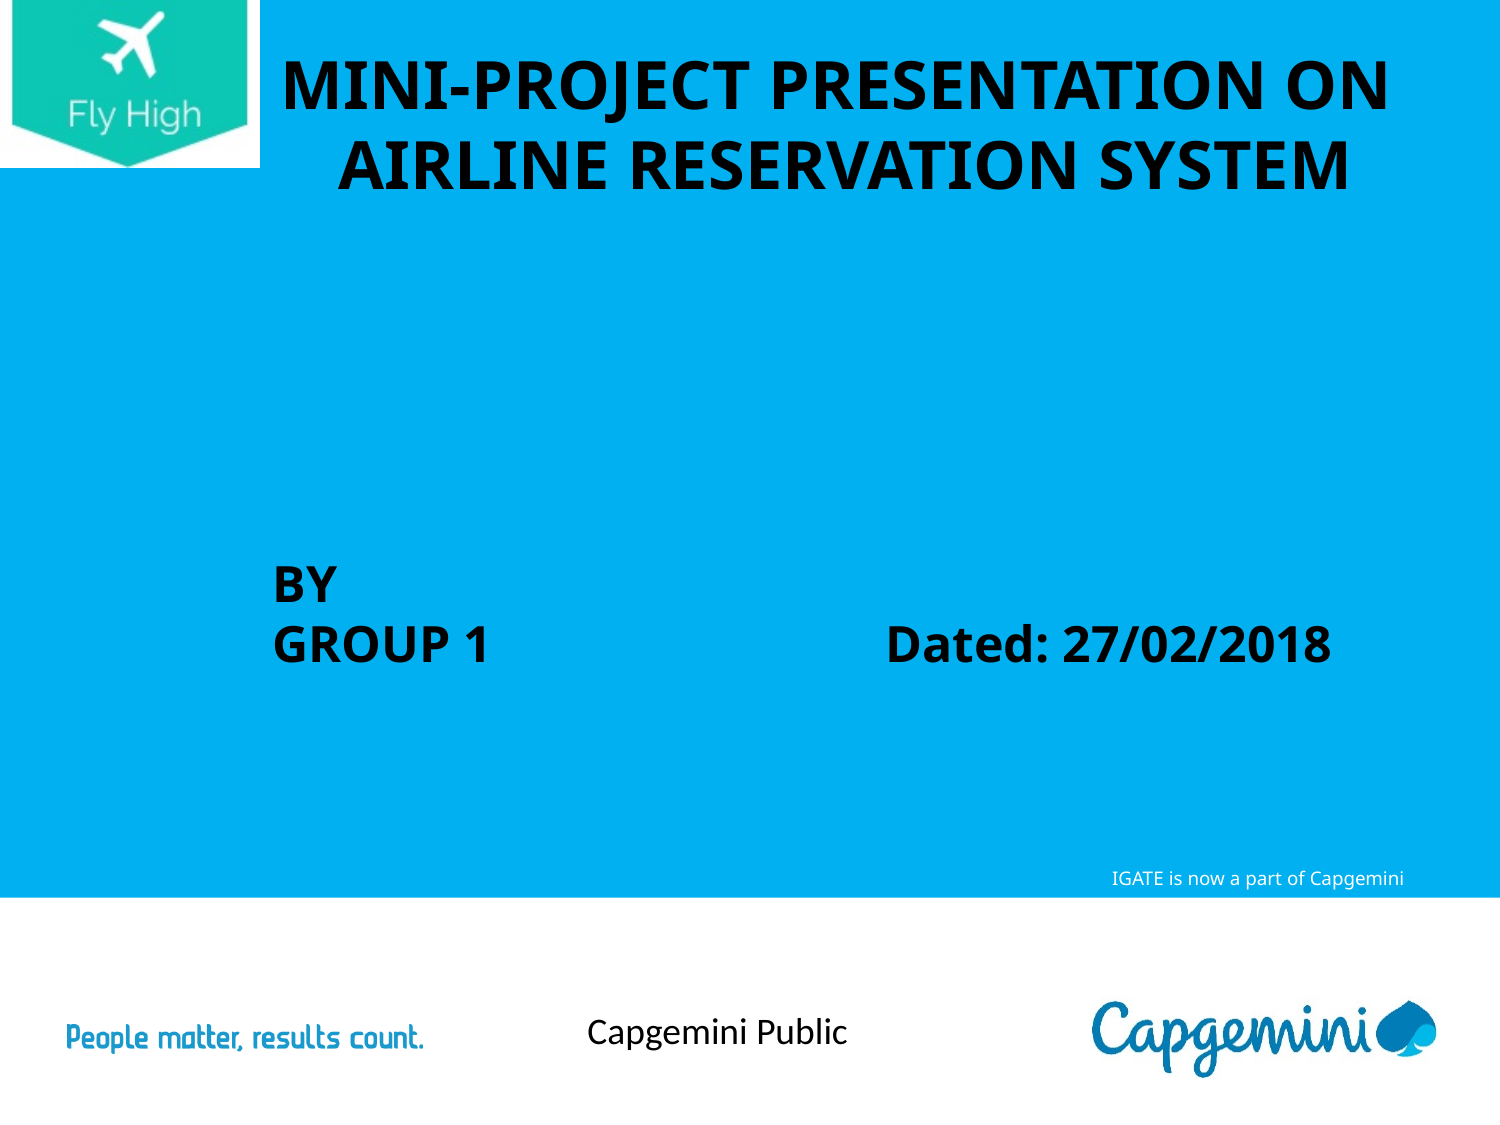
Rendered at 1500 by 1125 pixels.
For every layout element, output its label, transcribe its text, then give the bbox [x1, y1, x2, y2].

text_box MINI-PROJECT PRESENTATION ON AIRLINE RESERVATION SYSTEM BY GROUP 1 Dated: 27/02/2018 [257, 35, 1434, 740]
text_box IGATE is now a part of Capgemini [1097, 859, 1419, 895]
picture [0, 0, 259, 167]
picture [0, 898, 1500, 1125]
text_box [0, 0, 1500, 896]
